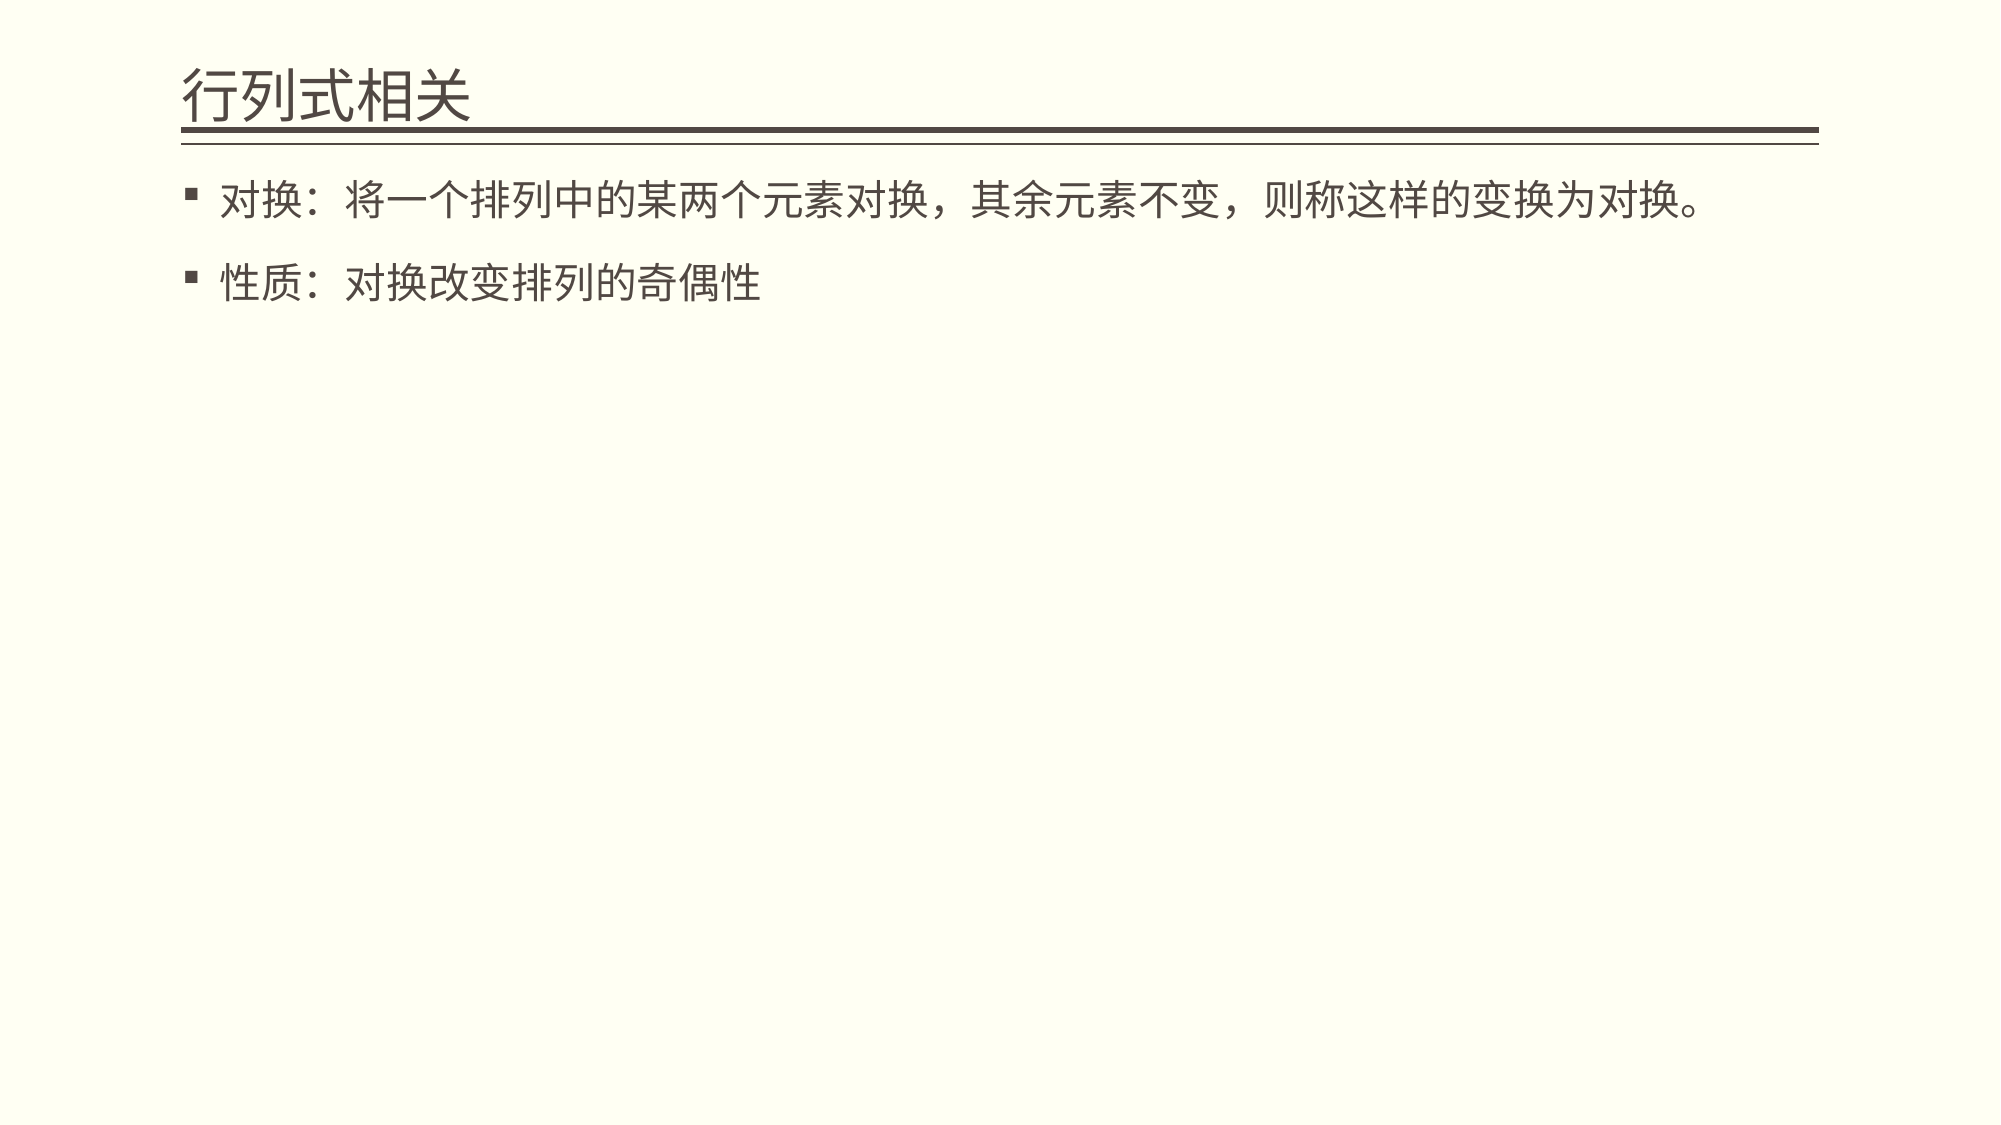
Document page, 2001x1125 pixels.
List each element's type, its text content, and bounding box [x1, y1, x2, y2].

list 对换：将一个排列中的某两个元素对换，其余元素不变，则称这样的变换为对换。 性质：对换改变排列的奇偶性 [181, 172, 1820, 1031]
text_box 行列式相关 [181, 0, 1819, 138]
